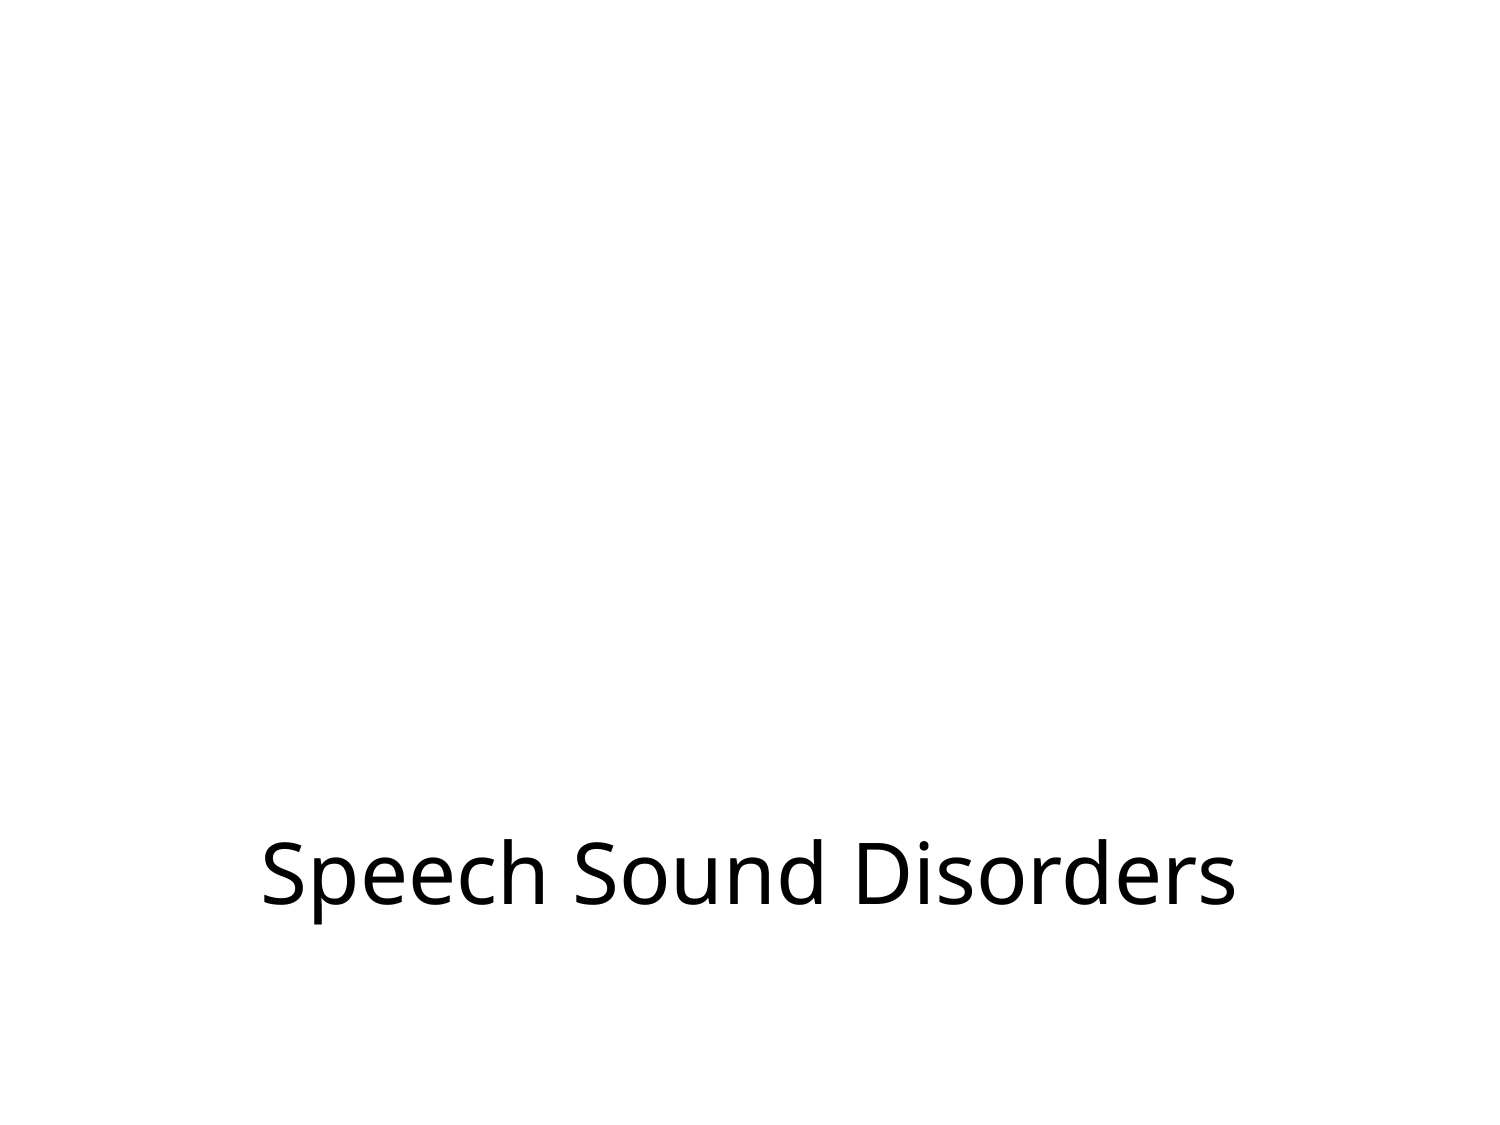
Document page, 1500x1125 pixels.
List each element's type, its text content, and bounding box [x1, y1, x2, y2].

title Speech Sound Disorders [112, 692, 1388, 1033]
